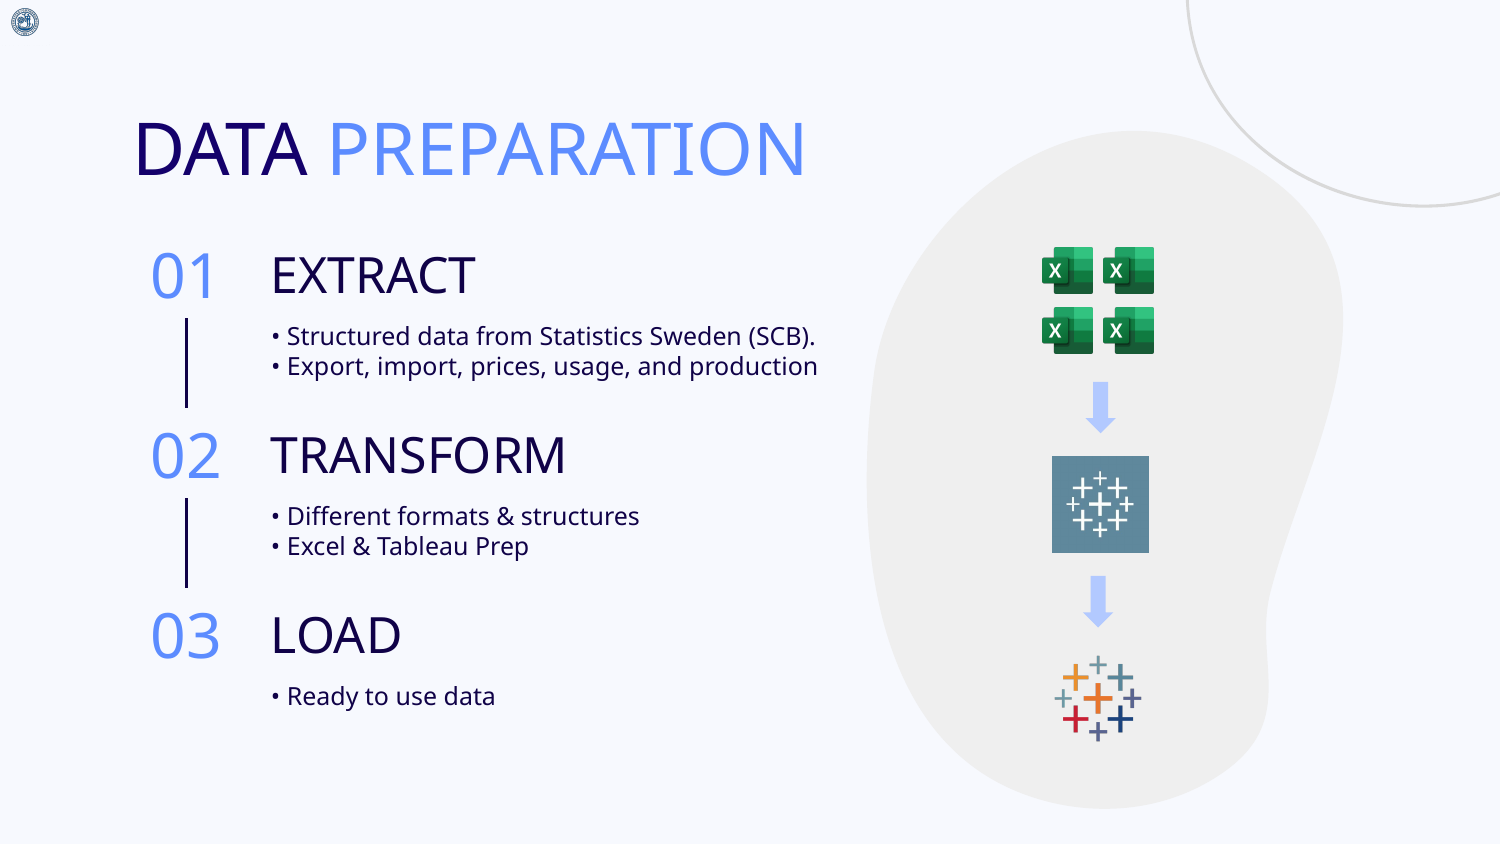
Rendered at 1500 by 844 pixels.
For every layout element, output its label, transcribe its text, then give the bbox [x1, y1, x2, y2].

text_box LOAD [255, 588, 750, 679]
text_box 02 [117, 408, 255, 499]
picture [1103, 306, 1154, 354]
text_box [1085, 381, 1116, 434]
text_box • Different formats & structures • Excel & Tableau Prep [255, 499, 750, 576]
picture [0, 0, 51, 47]
text_box TRANSFORM [255, 408, 750, 499]
text_box 01 [117, 228, 255, 319]
picture [1042, 306, 1093, 354]
text_box [1082, 575, 1114, 625]
picture [1103, 247, 1154, 295]
text_box • Ready to use data [255, 679, 750, 756]
picture [993, 626, 1203, 772]
picture [1042, 247, 1093, 295]
text_box 03 [117, 588, 255, 679]
text_box • Structured data from Statistics Sweden (SCB). • Export, import, prices, usage, and production [255, 305, 847, 396]
title DATA PREPARATION [117, 87, 1383, 207]
text_box EXTRACT [255, 228, 750, 319]
picture [1052, 456, 1149, 553]
text_box [866, 207, 1344, 809]
